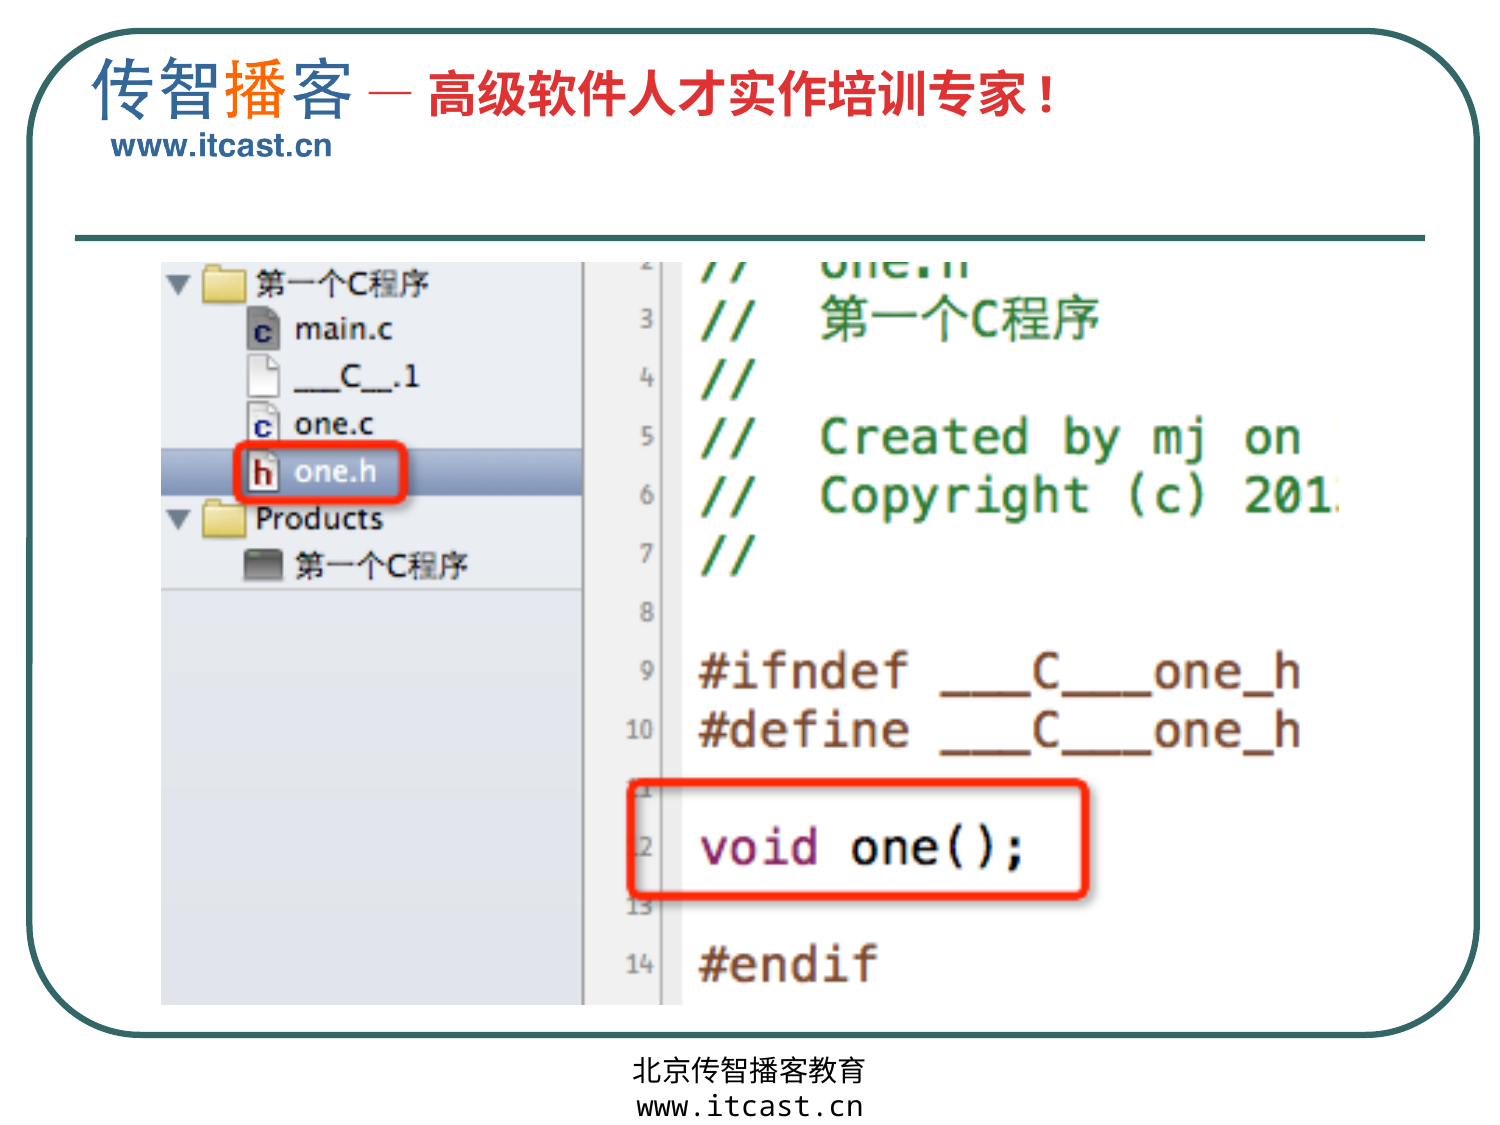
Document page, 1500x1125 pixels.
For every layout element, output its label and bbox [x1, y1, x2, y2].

picture [91, 56, 351, 157]
list [74, 262, 1426, 1006]
